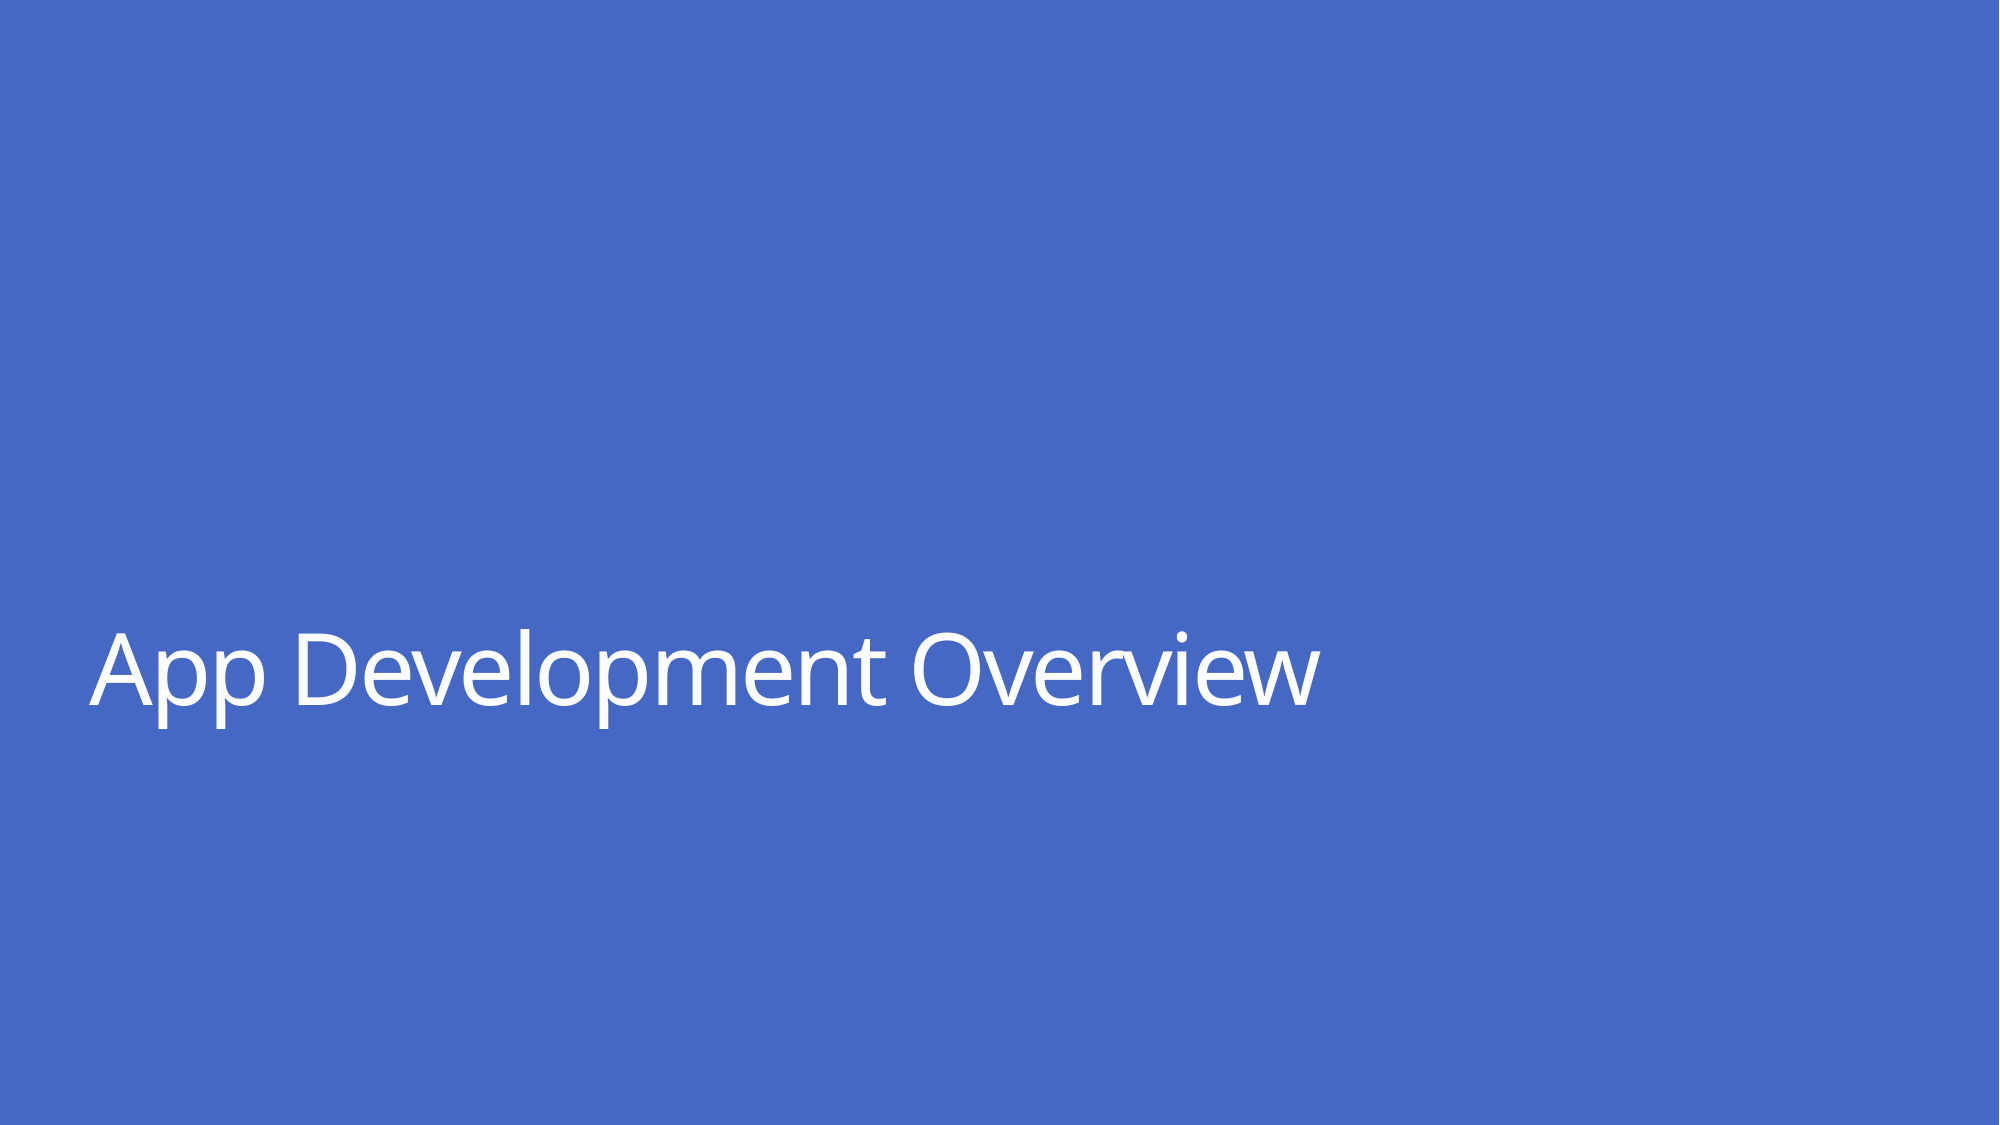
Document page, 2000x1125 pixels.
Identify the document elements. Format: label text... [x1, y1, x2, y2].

title App Development Overview [89, 619, 1953, 937]
